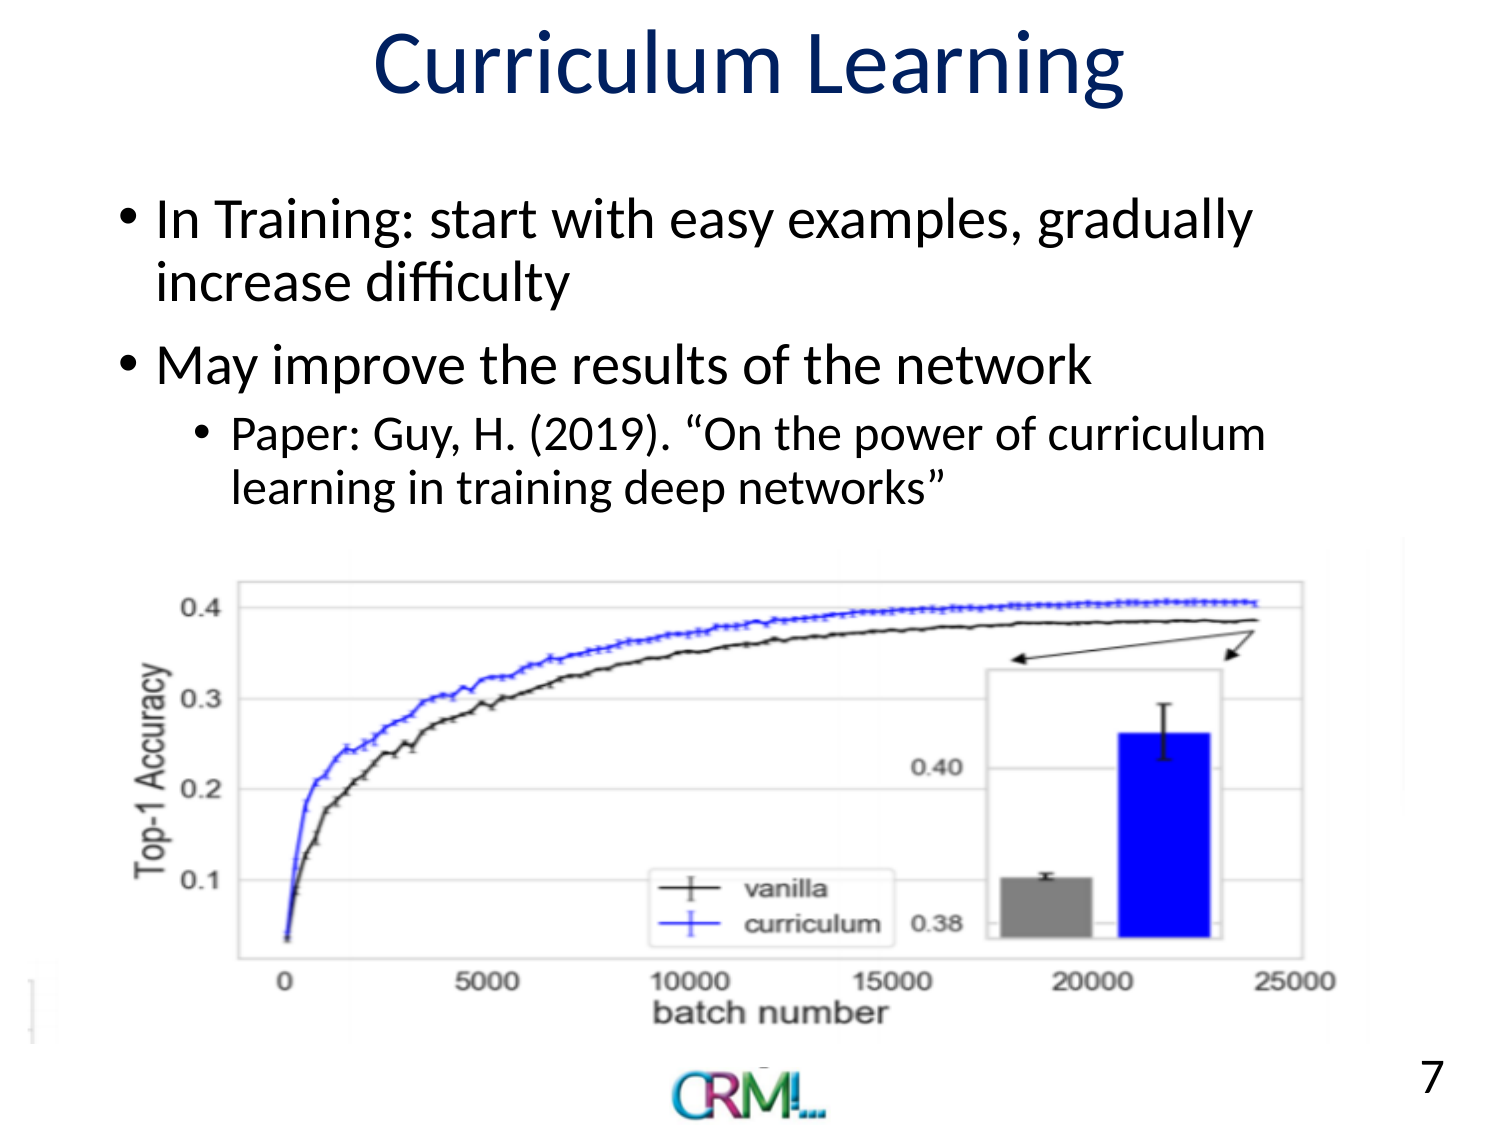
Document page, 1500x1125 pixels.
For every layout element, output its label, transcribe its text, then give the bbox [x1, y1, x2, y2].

title Curriculum Learning [103, 0, 1397, 173]
picture [669, 1067, 831, 1125]
list In Training: start with easy examples, gradually increase difficulty May improve the results of the network Paper: Guy, H. (2019). “On the power of curriculum learning in training deep networks” [103, 180, 1397, 537]
picture [27, 537, 1405, 1044]
text_box 7 [1404, 1043, 1482, 1125]
